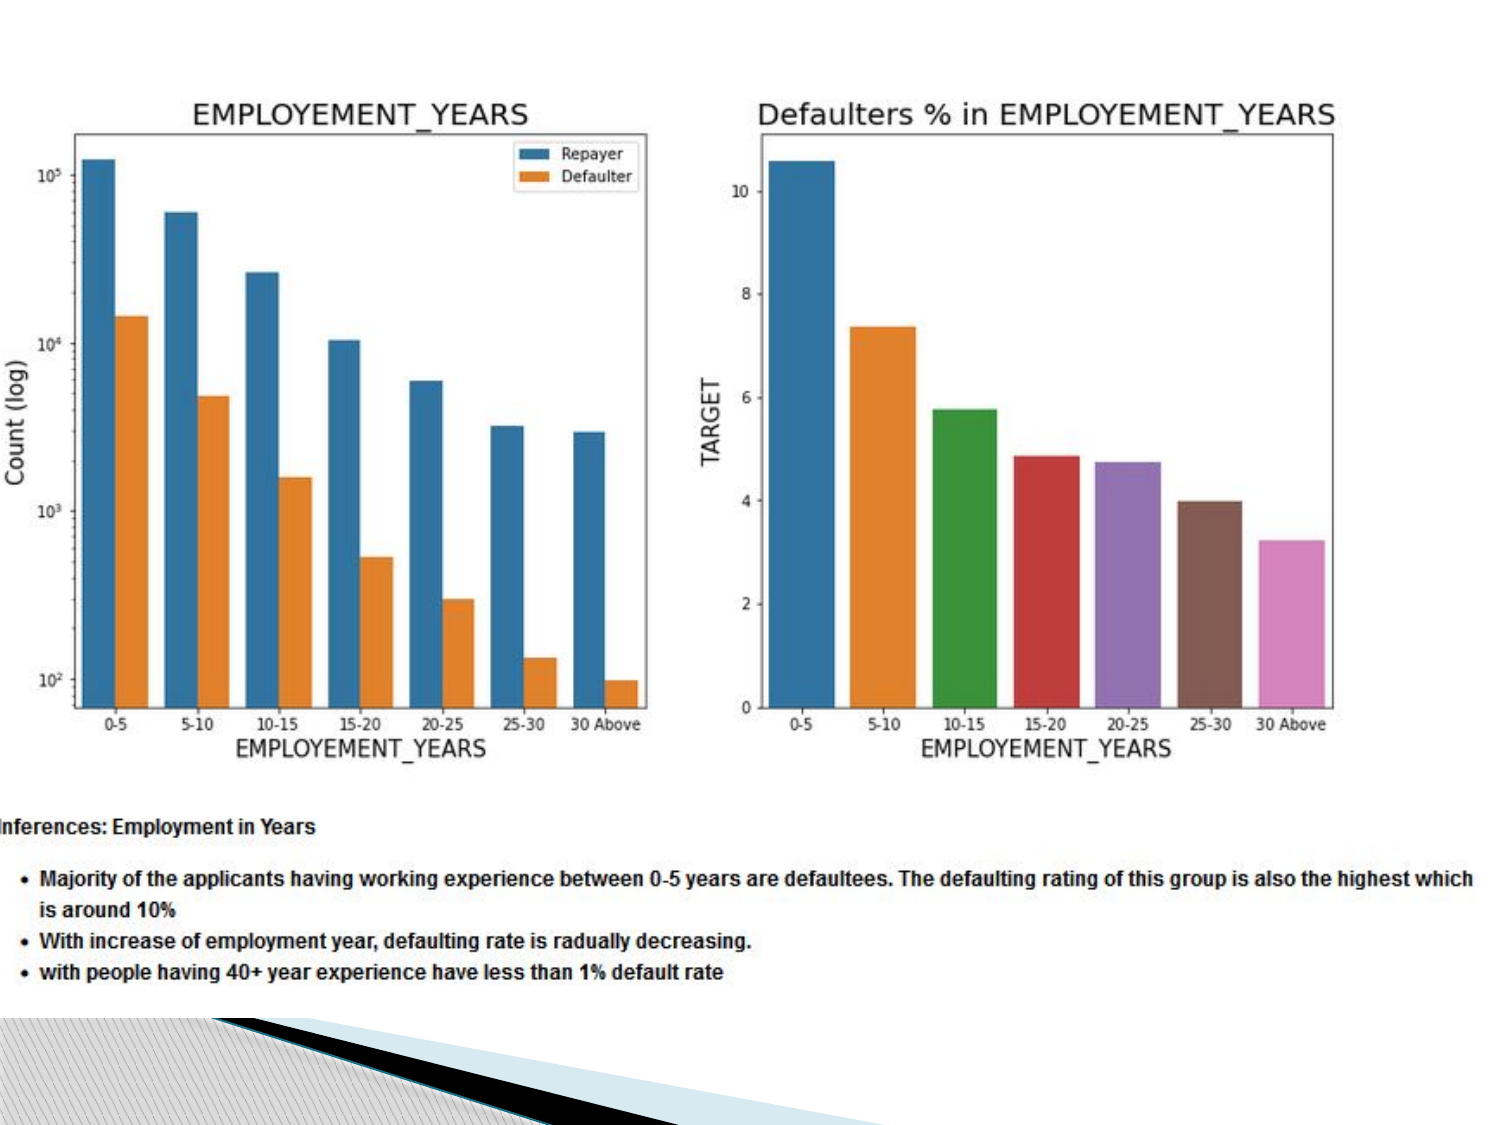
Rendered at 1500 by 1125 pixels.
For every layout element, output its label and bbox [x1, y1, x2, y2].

picture [0, 99, 1500, 1018]
